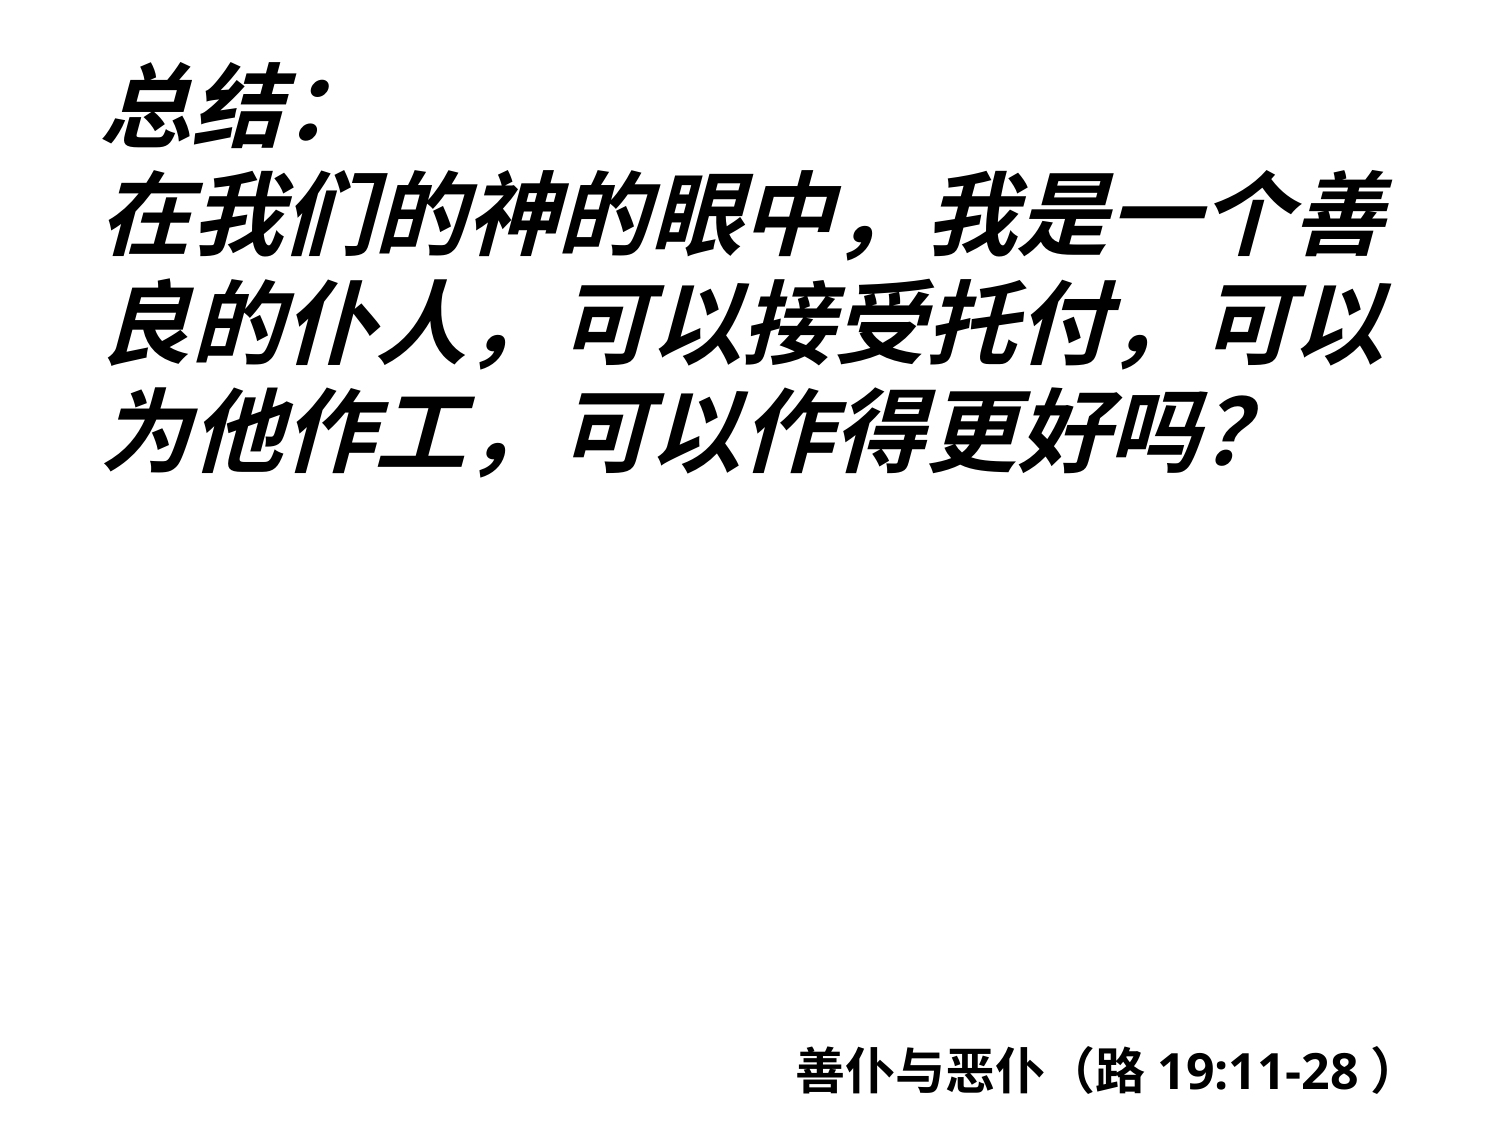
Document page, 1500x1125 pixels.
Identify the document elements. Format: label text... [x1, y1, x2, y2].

text_box 善仆与恶仆（路19:11-28） [82, 1033, 1436, 1107]
text_box 总结： 在我们的神的眼中，我是一个善良的仆人，可以接受托付，可以为他作工，可以作得更好吗？ [84, 43, 1438, 491]
